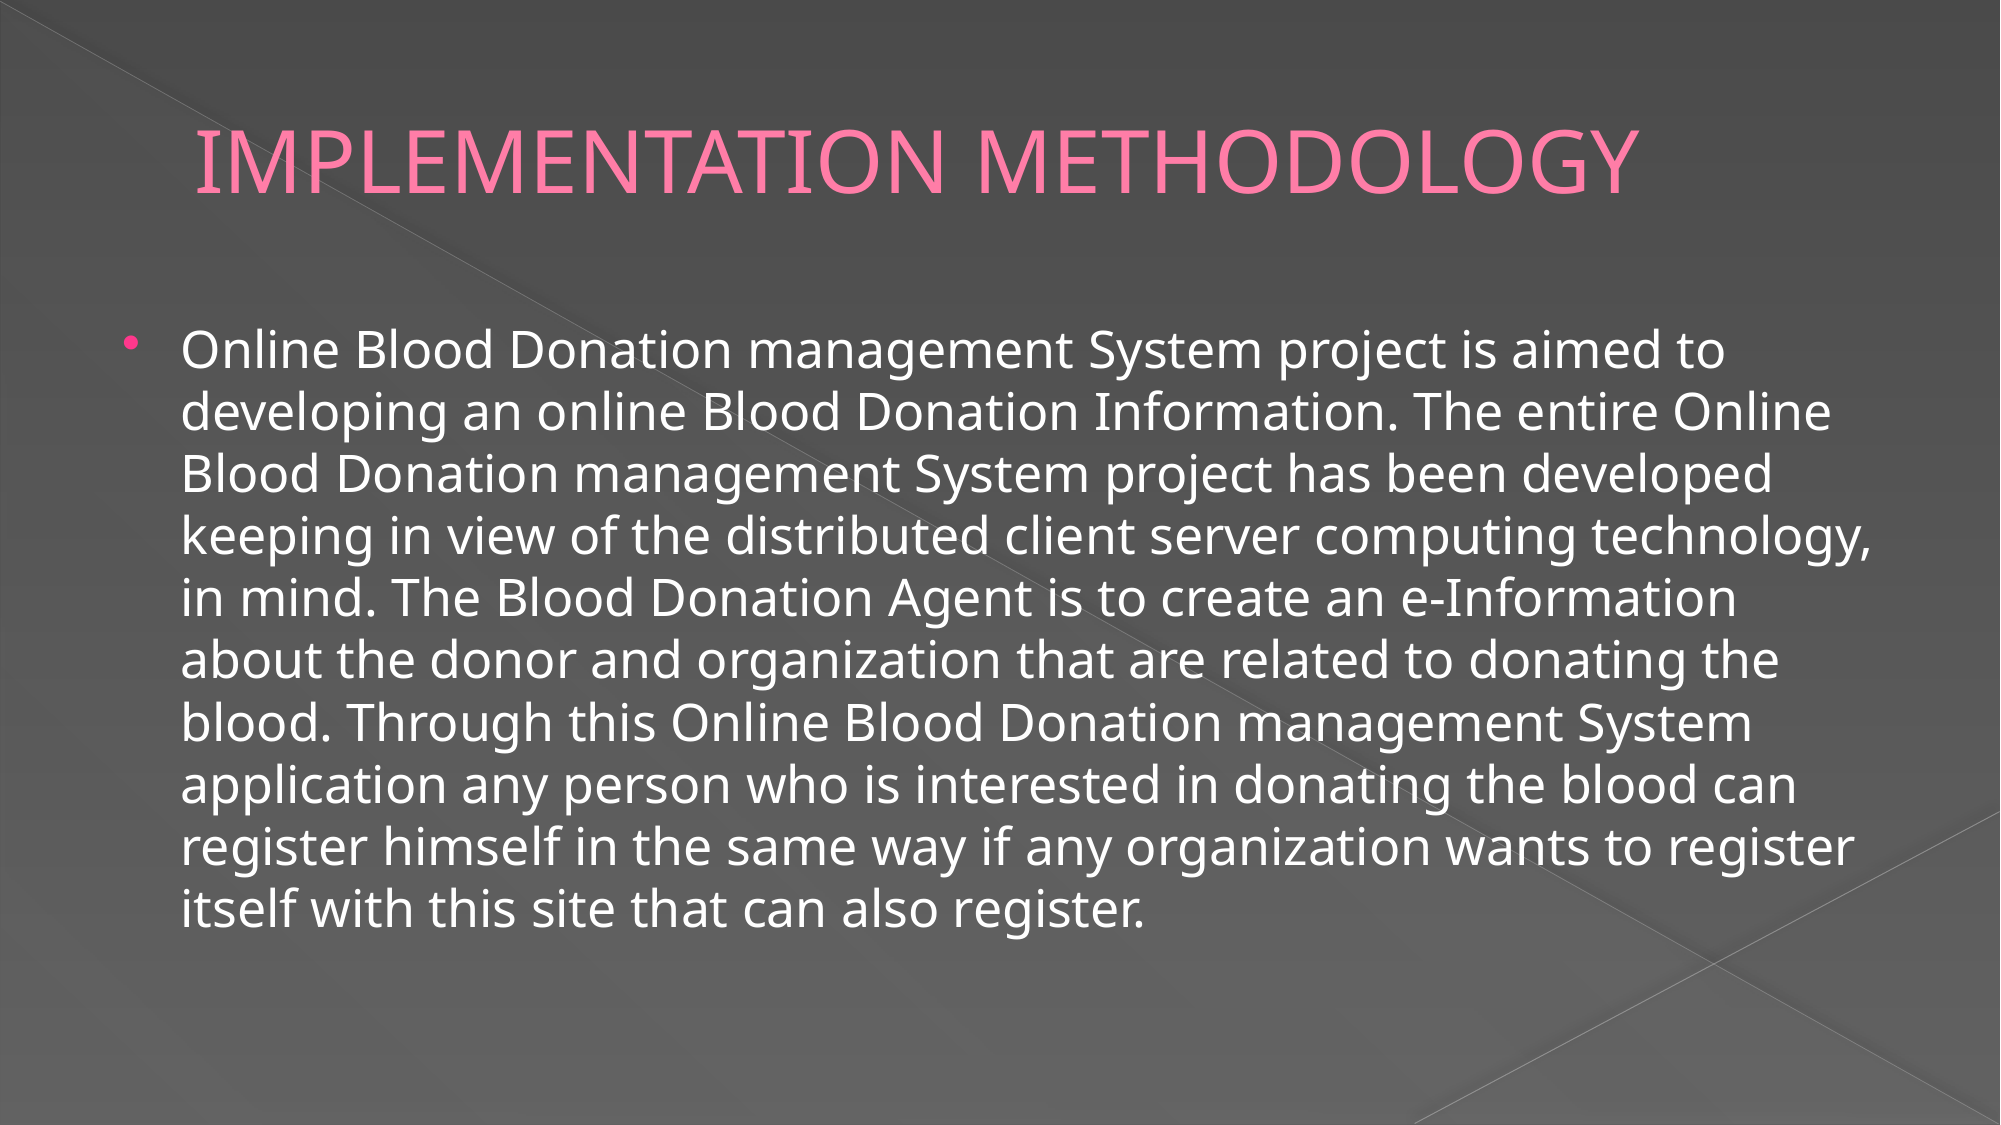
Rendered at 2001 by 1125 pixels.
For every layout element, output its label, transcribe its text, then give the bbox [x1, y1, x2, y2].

title IMPLEMENTATION METHODOLOGY [99, 43, 1900, 274]
list Online Blood Donation management System project is aimed to developing an online Blood Donation Information. The entire Online Blood Donation management System project has been developed keeping in view of the distributed client server computing technology, in mind. The Blood Donation Agent is to create an e-Information about the donor and organization that are related to donating the blood. Through this Online Blood Donation management System application any person who is interested in donating the blood can register himself in the same way if any organization wants to register itself with this site that can also register. [99, 308, 1900, 1059]
